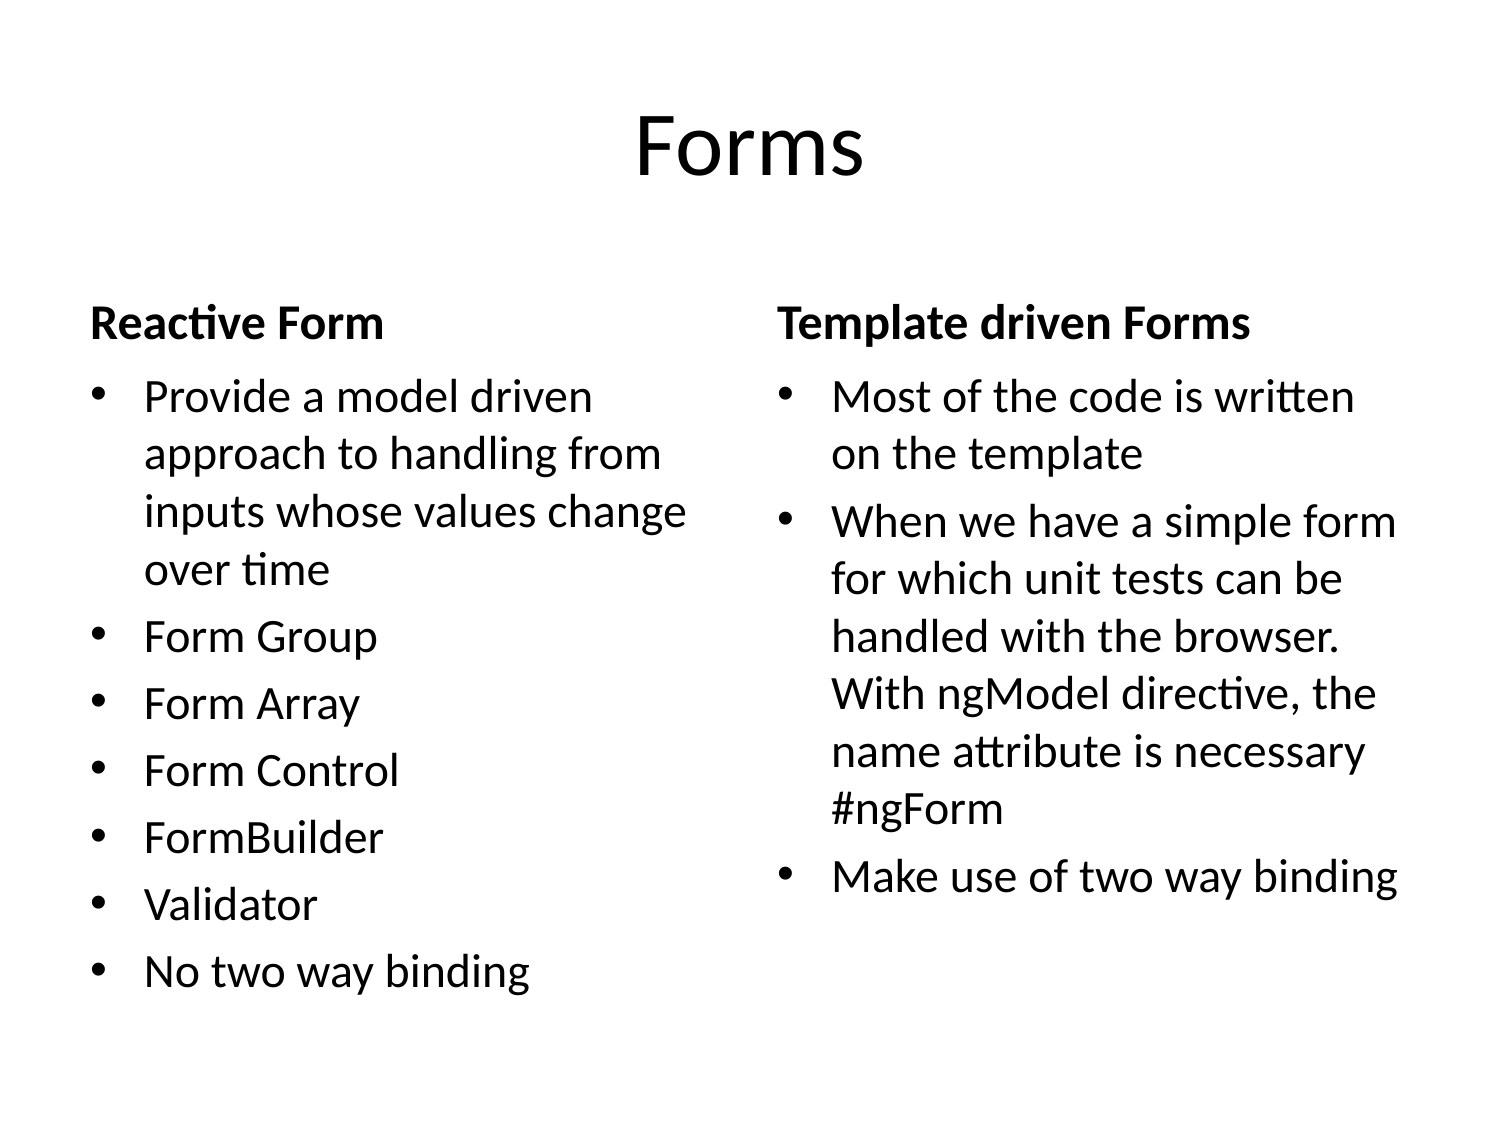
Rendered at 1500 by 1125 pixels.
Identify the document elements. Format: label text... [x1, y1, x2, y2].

list Most of the code is written on the template When we have a simple form for which unit tests can be handled with the browser. With ngModel directive, the name attribute is necessary #ngForm Make use of two way binding [761, 356, 1425, 1005]
list Template driven Forms [761, 251, 1425, 356]
list Reactive Form [75, 251, 738, 356]
title Forms [75, 45, 1425, 233]
list Provide a model driven approach to handling from inputs whose values change over time Form Group Form Array Form Control FormBuilder Validator No two way binding [75, 356, 738, 1005]
